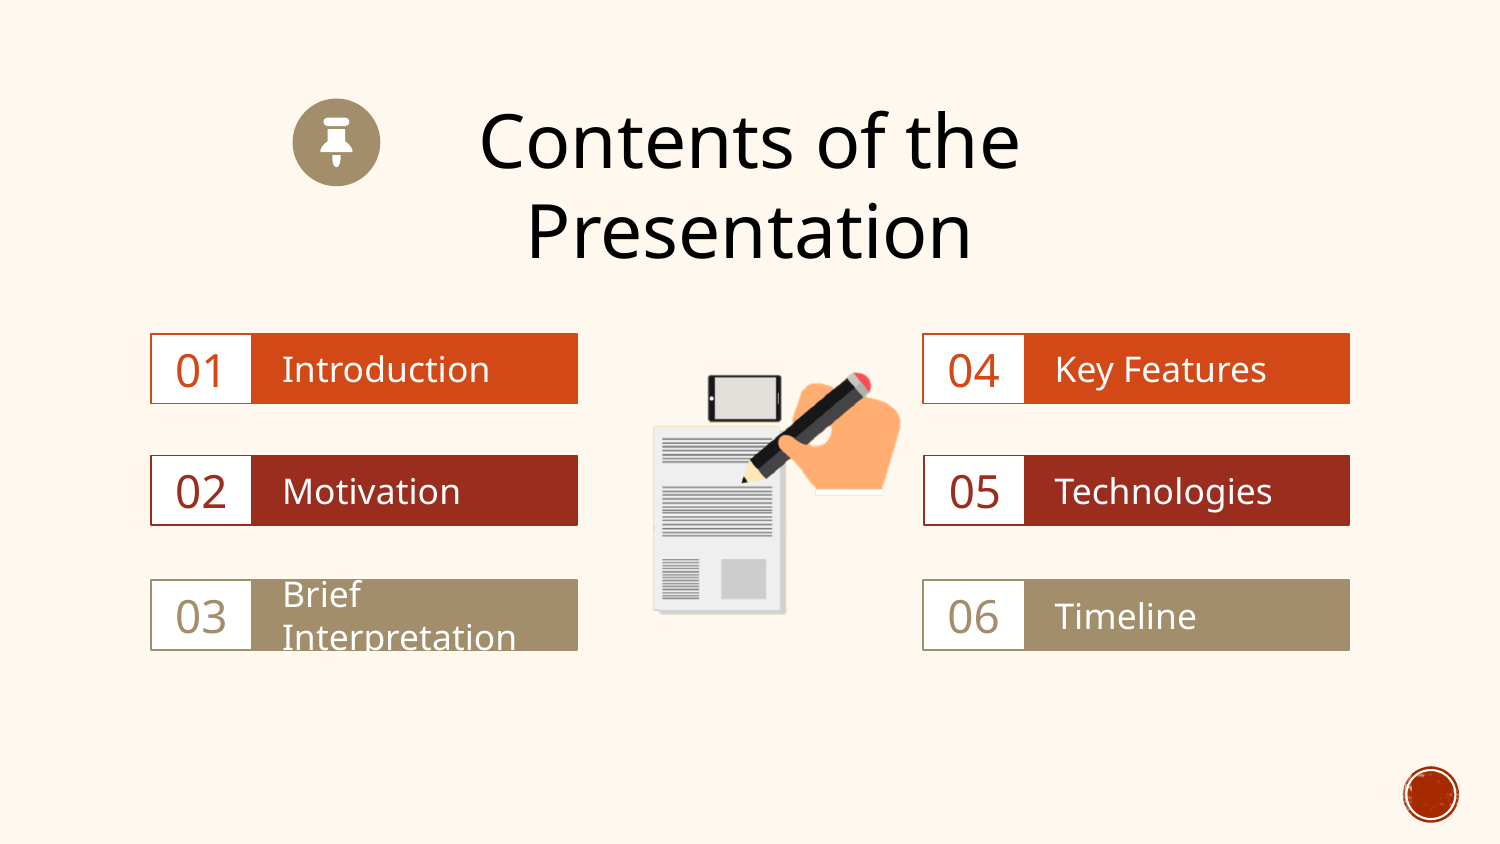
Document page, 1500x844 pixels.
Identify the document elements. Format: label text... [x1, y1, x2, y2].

text_box Contents of the Presentation [374, 86, 1125, 281]
picture [652, 371, 901, 615]
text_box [926, 337, 1347, 401]
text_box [926, 583, 1347, 647]
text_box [154, 583, 575, 647]
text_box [927, 458, 1346, 523]
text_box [154, 337, 575, 401]
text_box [154, 458, 575, 522]
text_box [292, 98, 381, 187]
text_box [321, 118, 352, 166]
